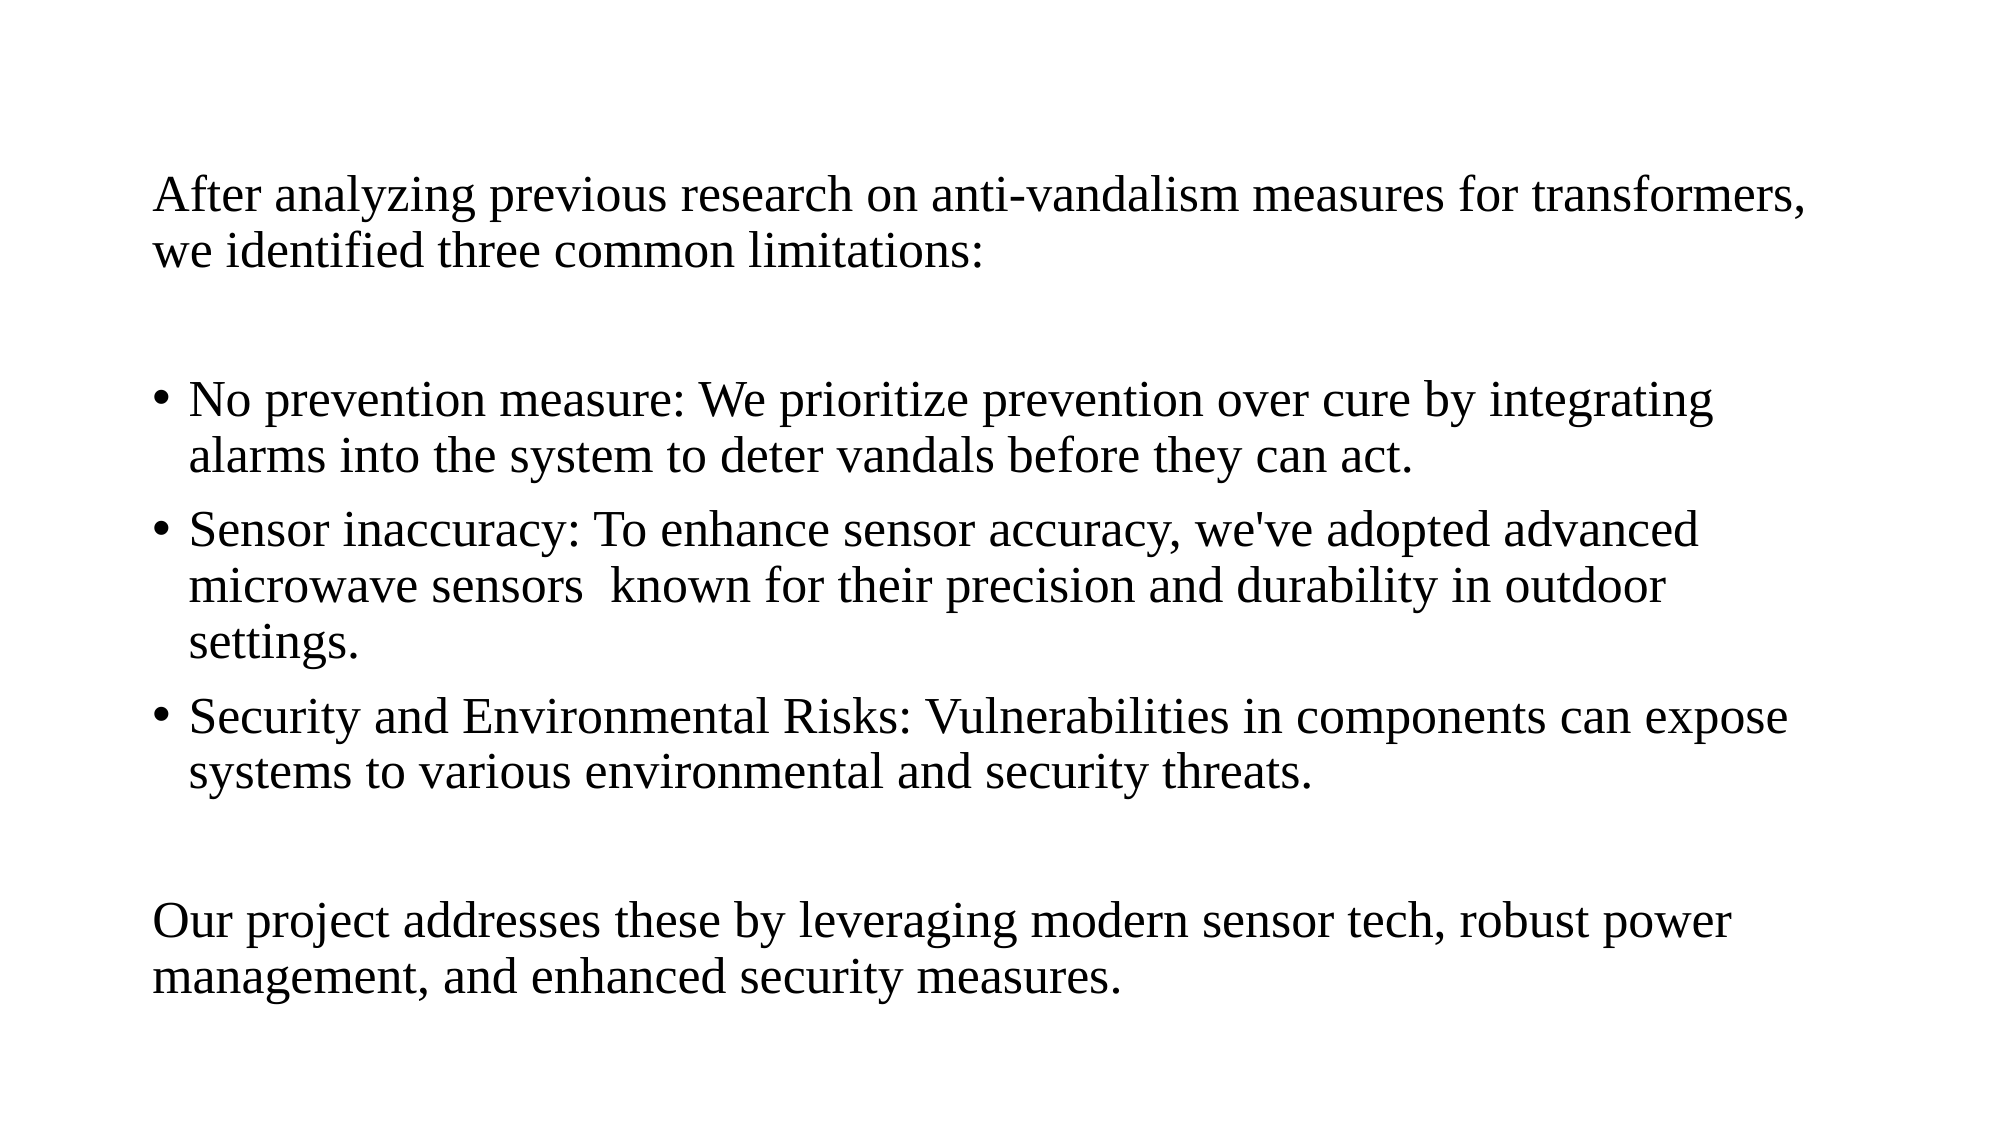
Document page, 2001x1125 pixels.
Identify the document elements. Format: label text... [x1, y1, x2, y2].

list After analyzing previous research on anti-vandalism measures for transformers, we identified three common limitations: No prevention measure: We prioritize prevention over cure by integrating alarms into the system to deter vandals before they can act. Sensor inaccuracy: To enhance sensor accuracy, we've adopted advanced microwave sensors known for their precision and durability in outdoor settings. Security and Environmental Risks: Vulnerabilities in components can expose systems to various environmental and security threats. Our project addresses these by leveraging modern sensor tech, robust power management, and enhanced security measures. [137, 159, 1863, 1014]
